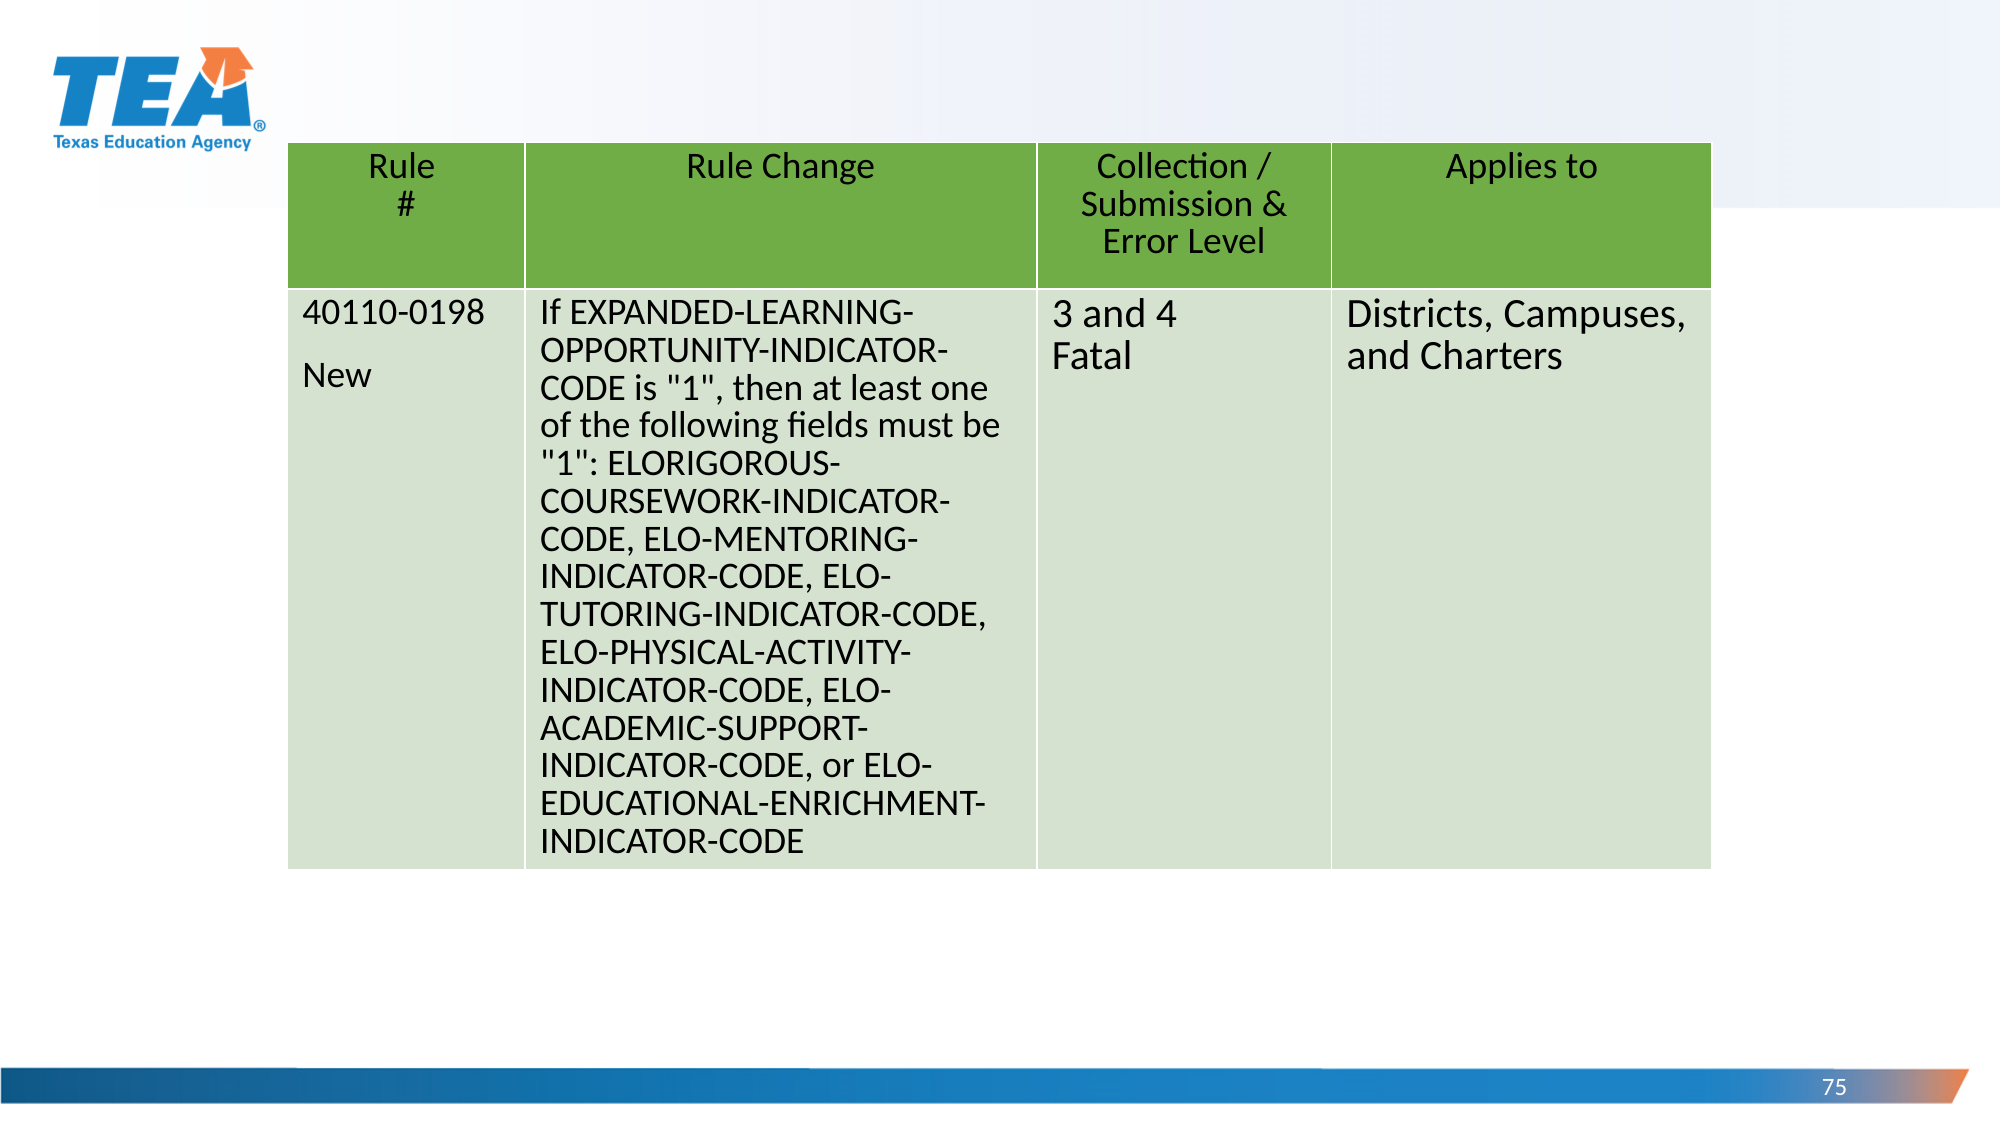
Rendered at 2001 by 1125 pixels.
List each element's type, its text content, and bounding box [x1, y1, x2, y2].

picture [0, 0, 2001, 1125]
table_header Rule Change [526, 143, 1036, 288]
table_cell If EXPANDED-LEARNING-OPPORTUNITY-INDICATOR-CODE is "1", then at least one of the following fields must be "1": ELORIGOROUS-COURSEWORK-INDICATOR-CODE, ELO-MENTORING-INDICATOR-CODE, ELO-TUTORING-INDICATOR-CODE, ELO-PHYSICAL-ACTIVITY-INDICATOR-CODE, ELO-ACADEMIC-SUPPORT-INDICATOR-CODE, or ELO-EDUCATIONAL-ENRICHMENT-INDICATOR-CODE [526, 290, 1036, 869]
table_header Rule # [288, 143, 524, 288]
table_cell 40110-0198 New [288, 290, 524, 869]
table_cell 3 and 4 Fatal [1038, 290, 1331, 869]
table_header Applies to [1332, 143, 1711, 288]
table_header Collection / Submission & Error Level [1038, 143, 1331, 288]
table_cell Districts, Campuses, and Charters [1332, 290, 1711, 869]
slide_number 75 [1412, 1067, 1863, 1103]
